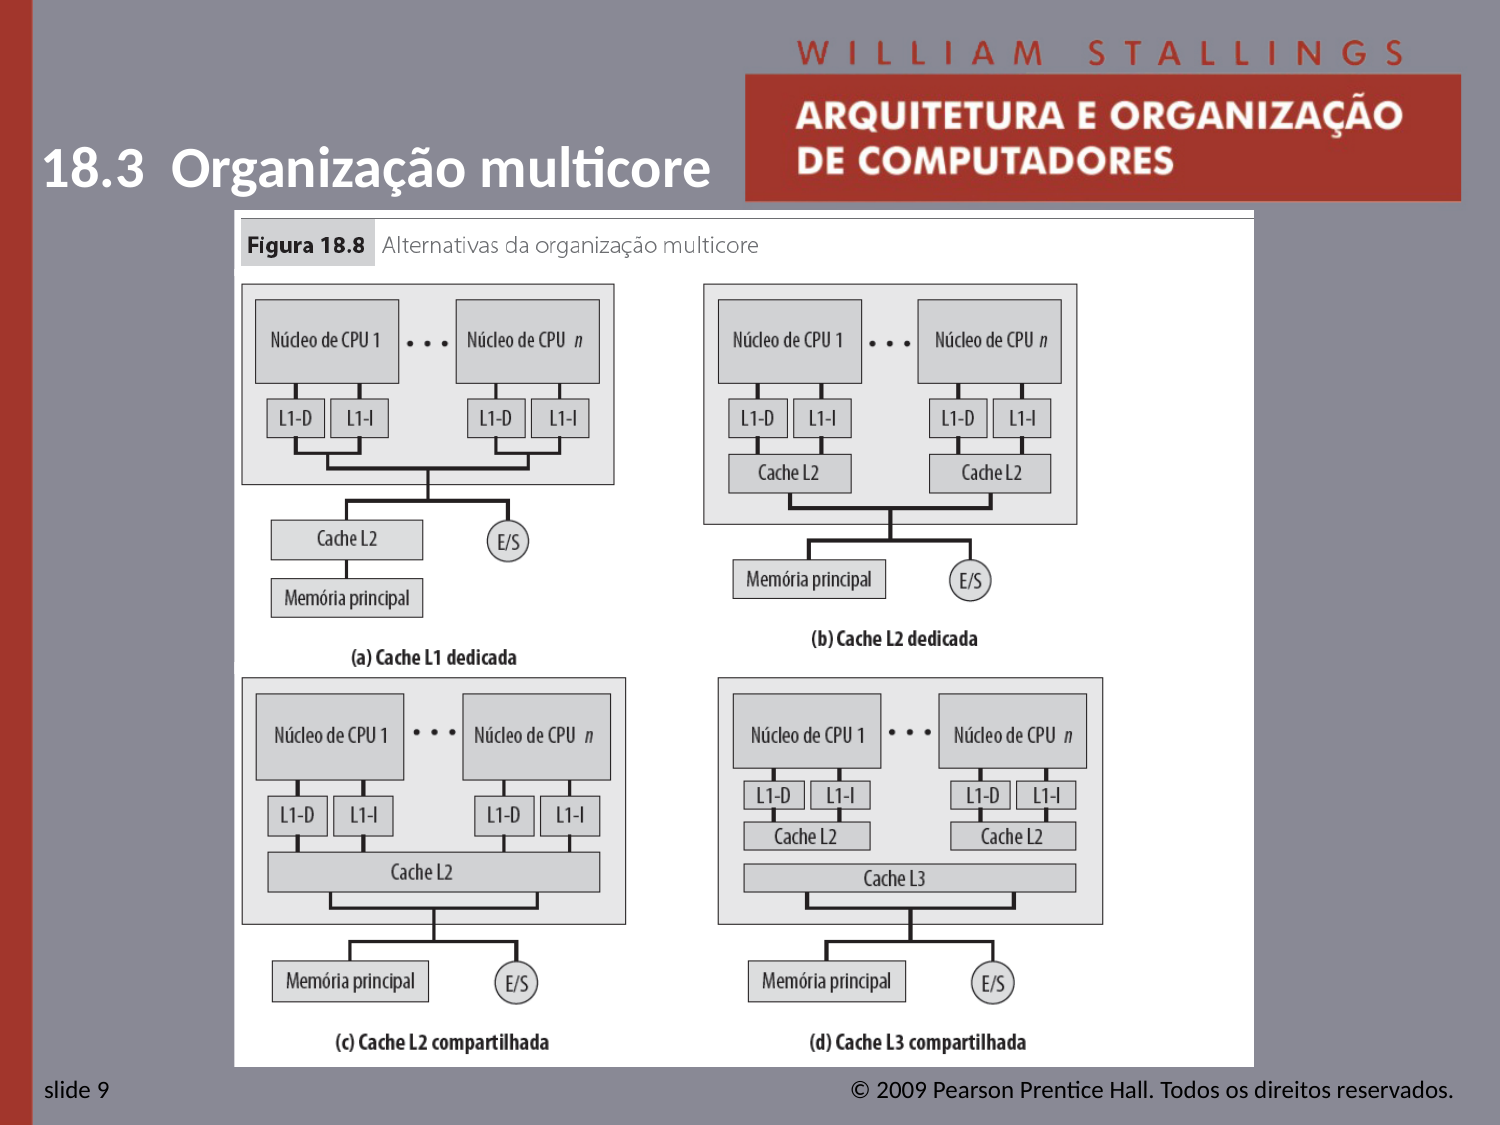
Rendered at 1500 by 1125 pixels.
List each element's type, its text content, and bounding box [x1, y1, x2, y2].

picture [0, 0, 1500, 1125]
title 18.3 Organização multicore [25, 105, 1301, 223]
